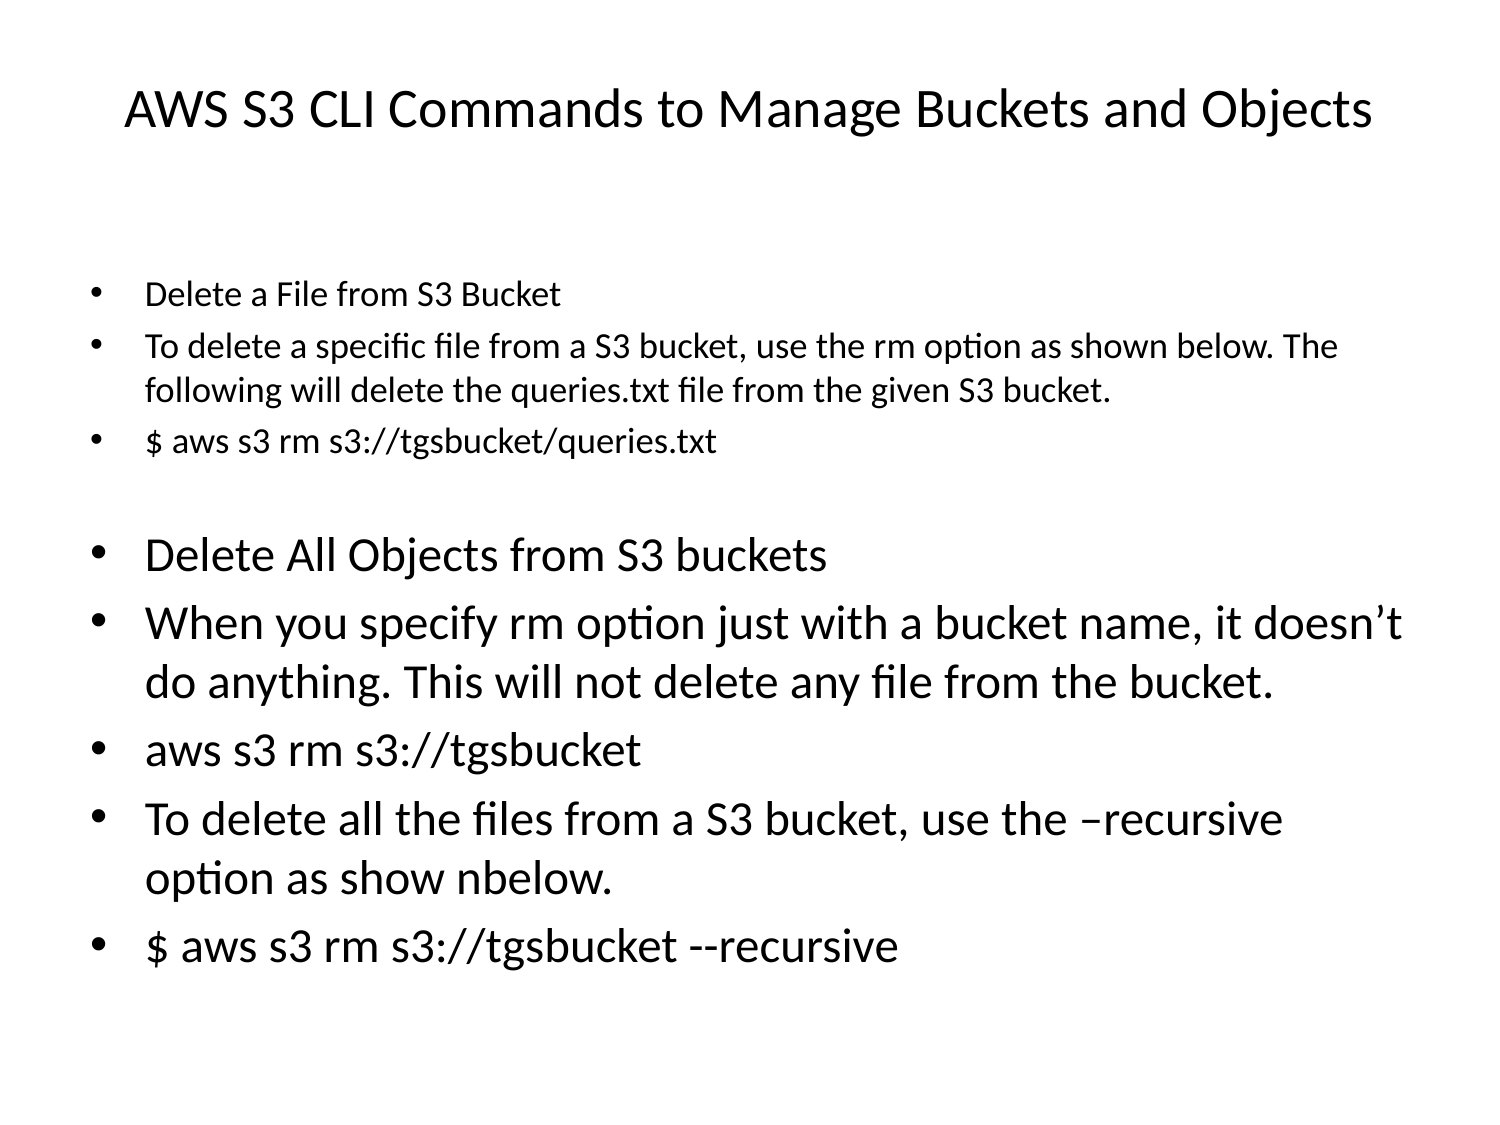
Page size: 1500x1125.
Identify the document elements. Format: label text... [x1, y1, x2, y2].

list Delete a File from S3 Bucket To delete a specific file from a S3 bucket, use the rm option as shown below. The following will delete the queries.txt file from the given S3 bucket. $ aws s3 rm s3://tgsbucket/queries.txt Delete All Objects from S3 buckets When you specify rm option just with a bucket name, it doesn’t do anything. This will not delete any file from the bucket. aws s3 rm s3://tgsbucket To delete all the files from a S3 bucket, use the –recursive option as show nbelow. $ aws s3 rm s3://tgsbucket --recursive [75, 262, 1425, 1005]
title AWS S3 CLI Commands to Manage Buckets and Objects [75, 45, 1425, 233]
